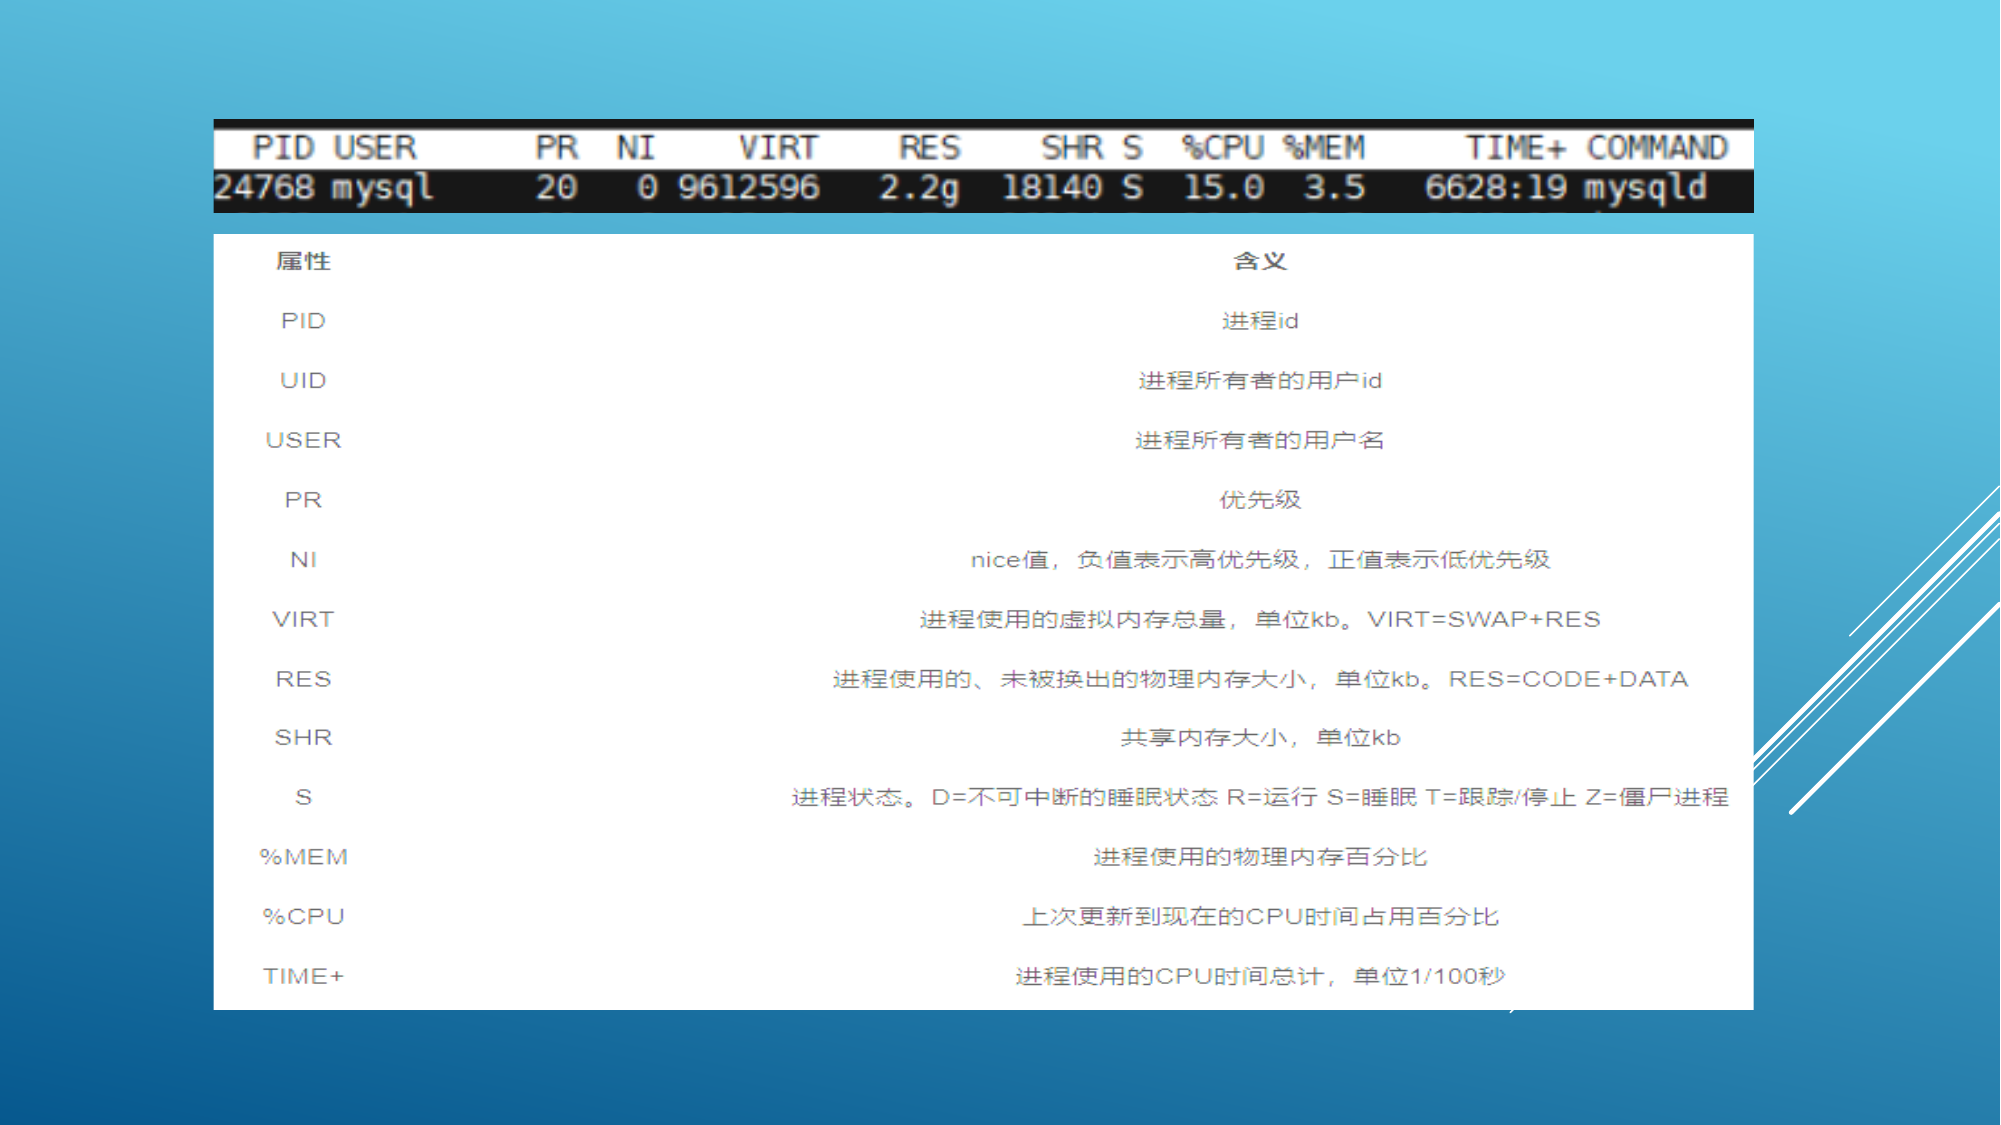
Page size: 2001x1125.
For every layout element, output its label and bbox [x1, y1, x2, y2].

picture [213, 234, 1754, 1010]
picture [213, 119, 1755, 213]
